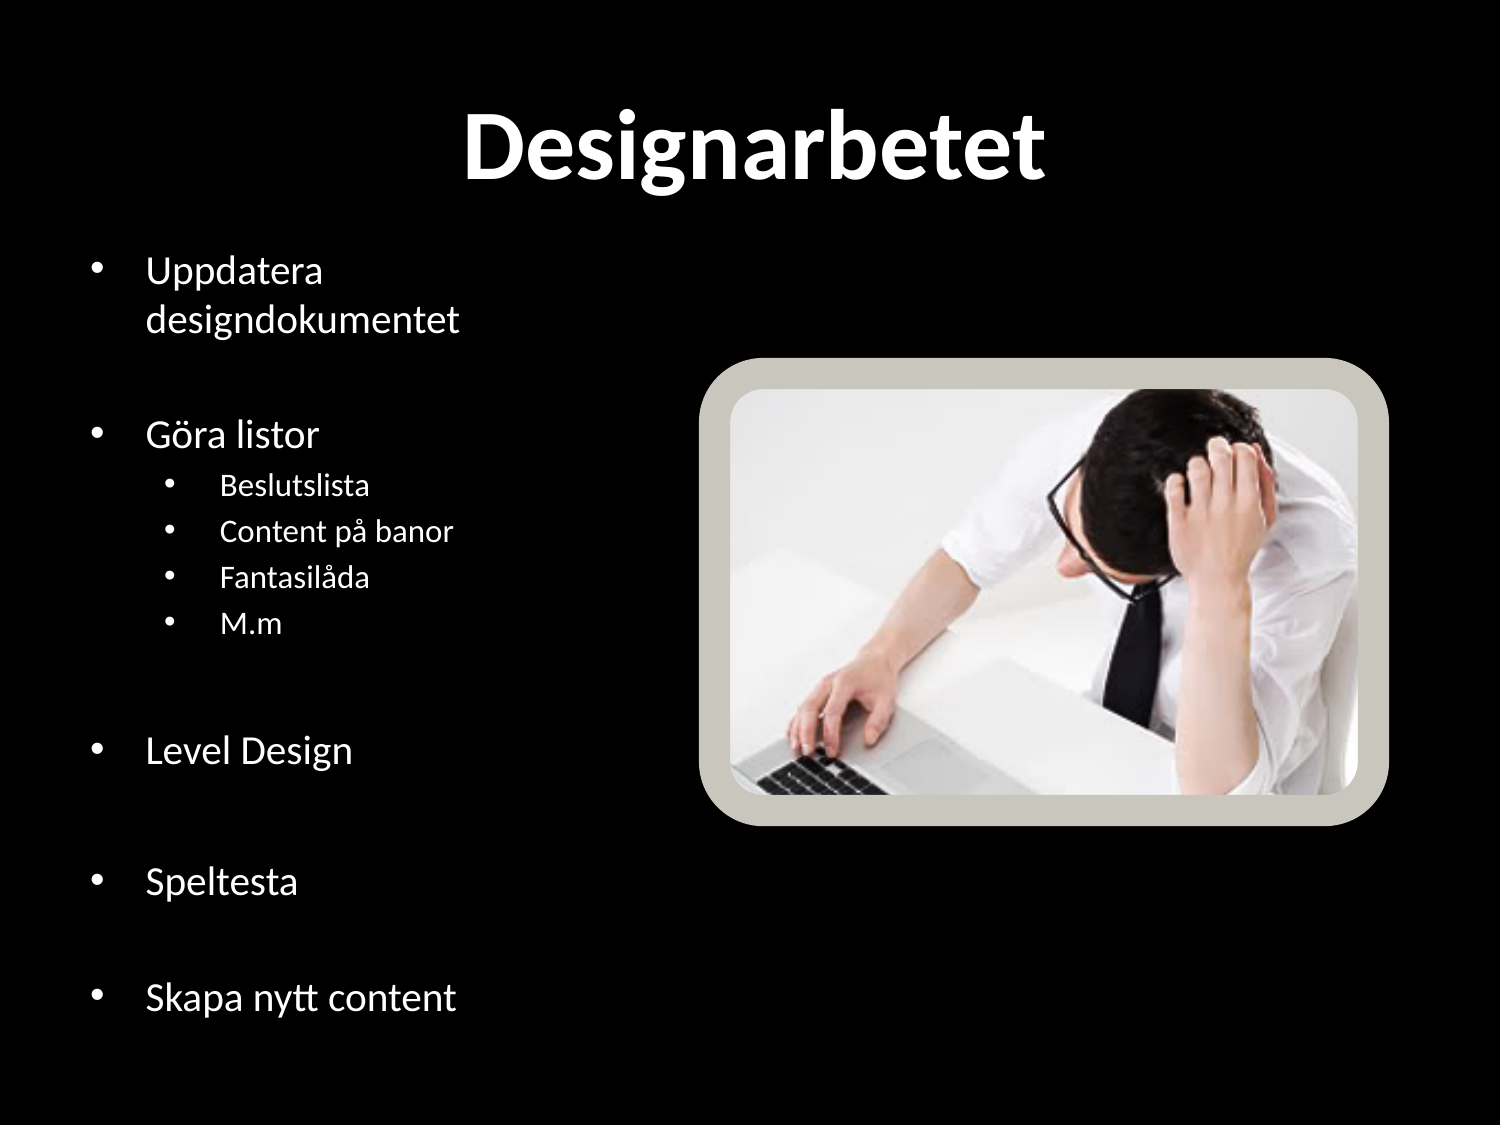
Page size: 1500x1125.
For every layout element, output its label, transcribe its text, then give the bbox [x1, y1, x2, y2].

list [714, 373, 1374, 811]
title Designarbetet [75, 44, 1436, 236]
list Uppdatera designdokumentet Göra listor Beslutslista Content på banor Fantasilåda M.m Level Design Speltesta Skapa nytt content [75, 235, 569, 1035]
